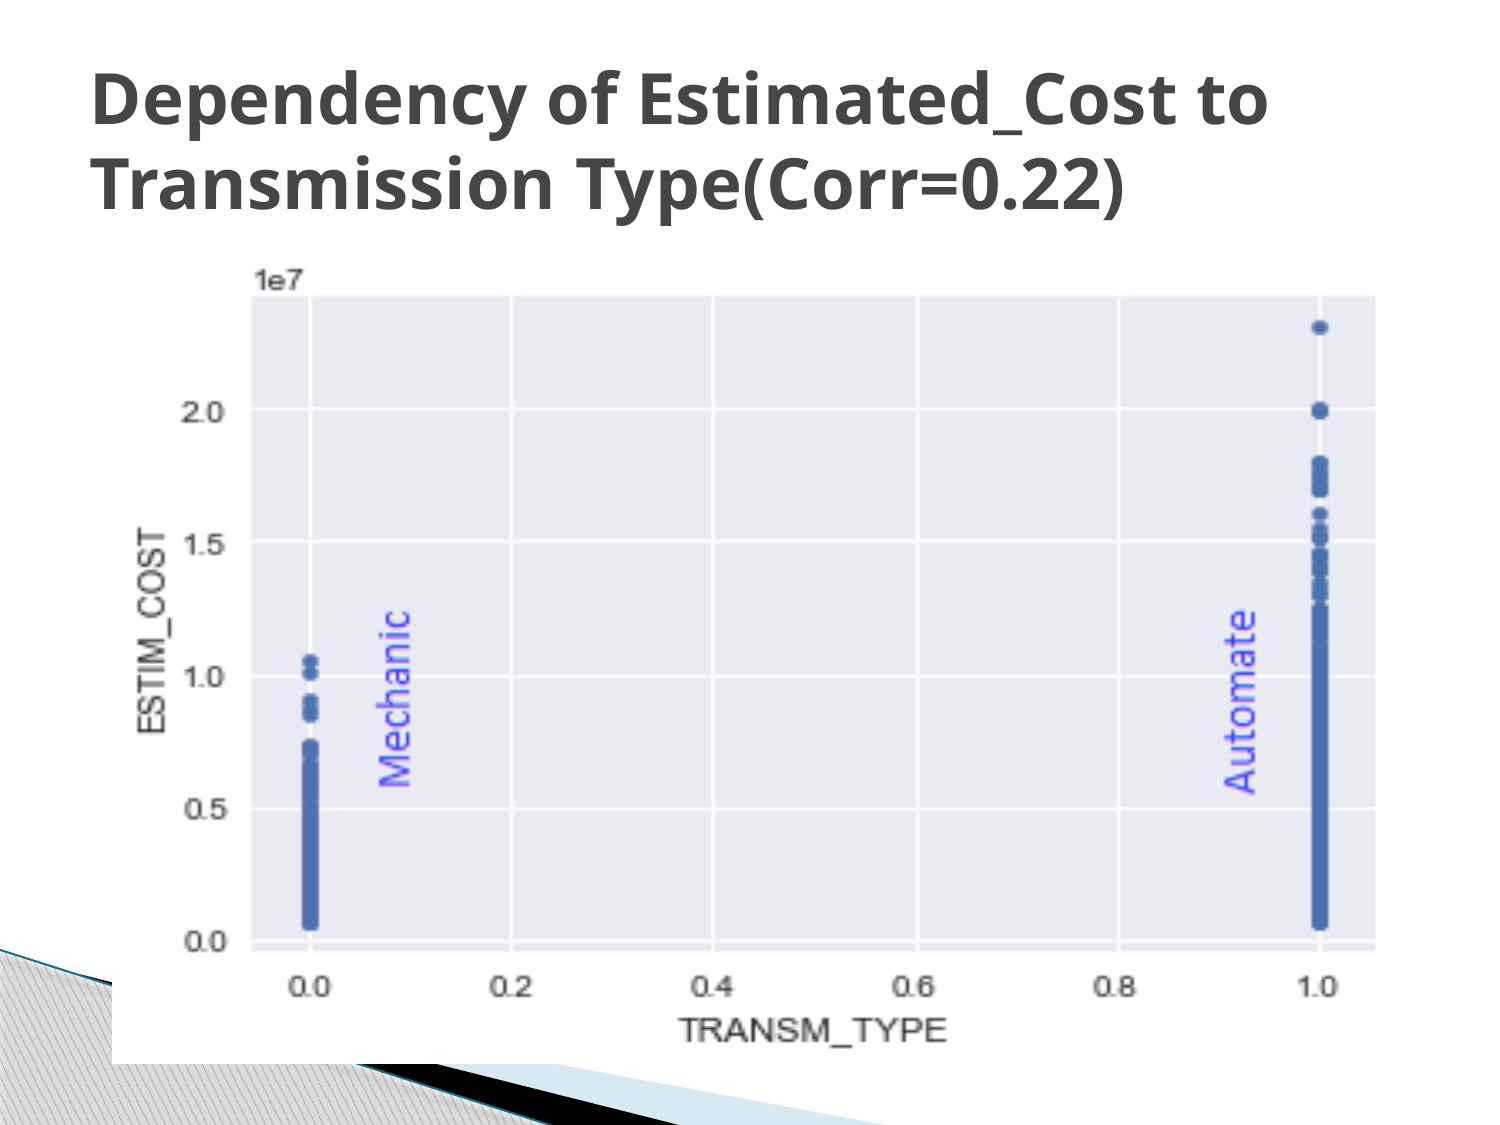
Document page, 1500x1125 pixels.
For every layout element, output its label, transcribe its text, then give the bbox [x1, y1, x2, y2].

title Dependency of Estimated_Cost to Transmission Type(Corr=0.22) [75, 45, 1425, 233]
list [112, 249, 1401, 1065]
